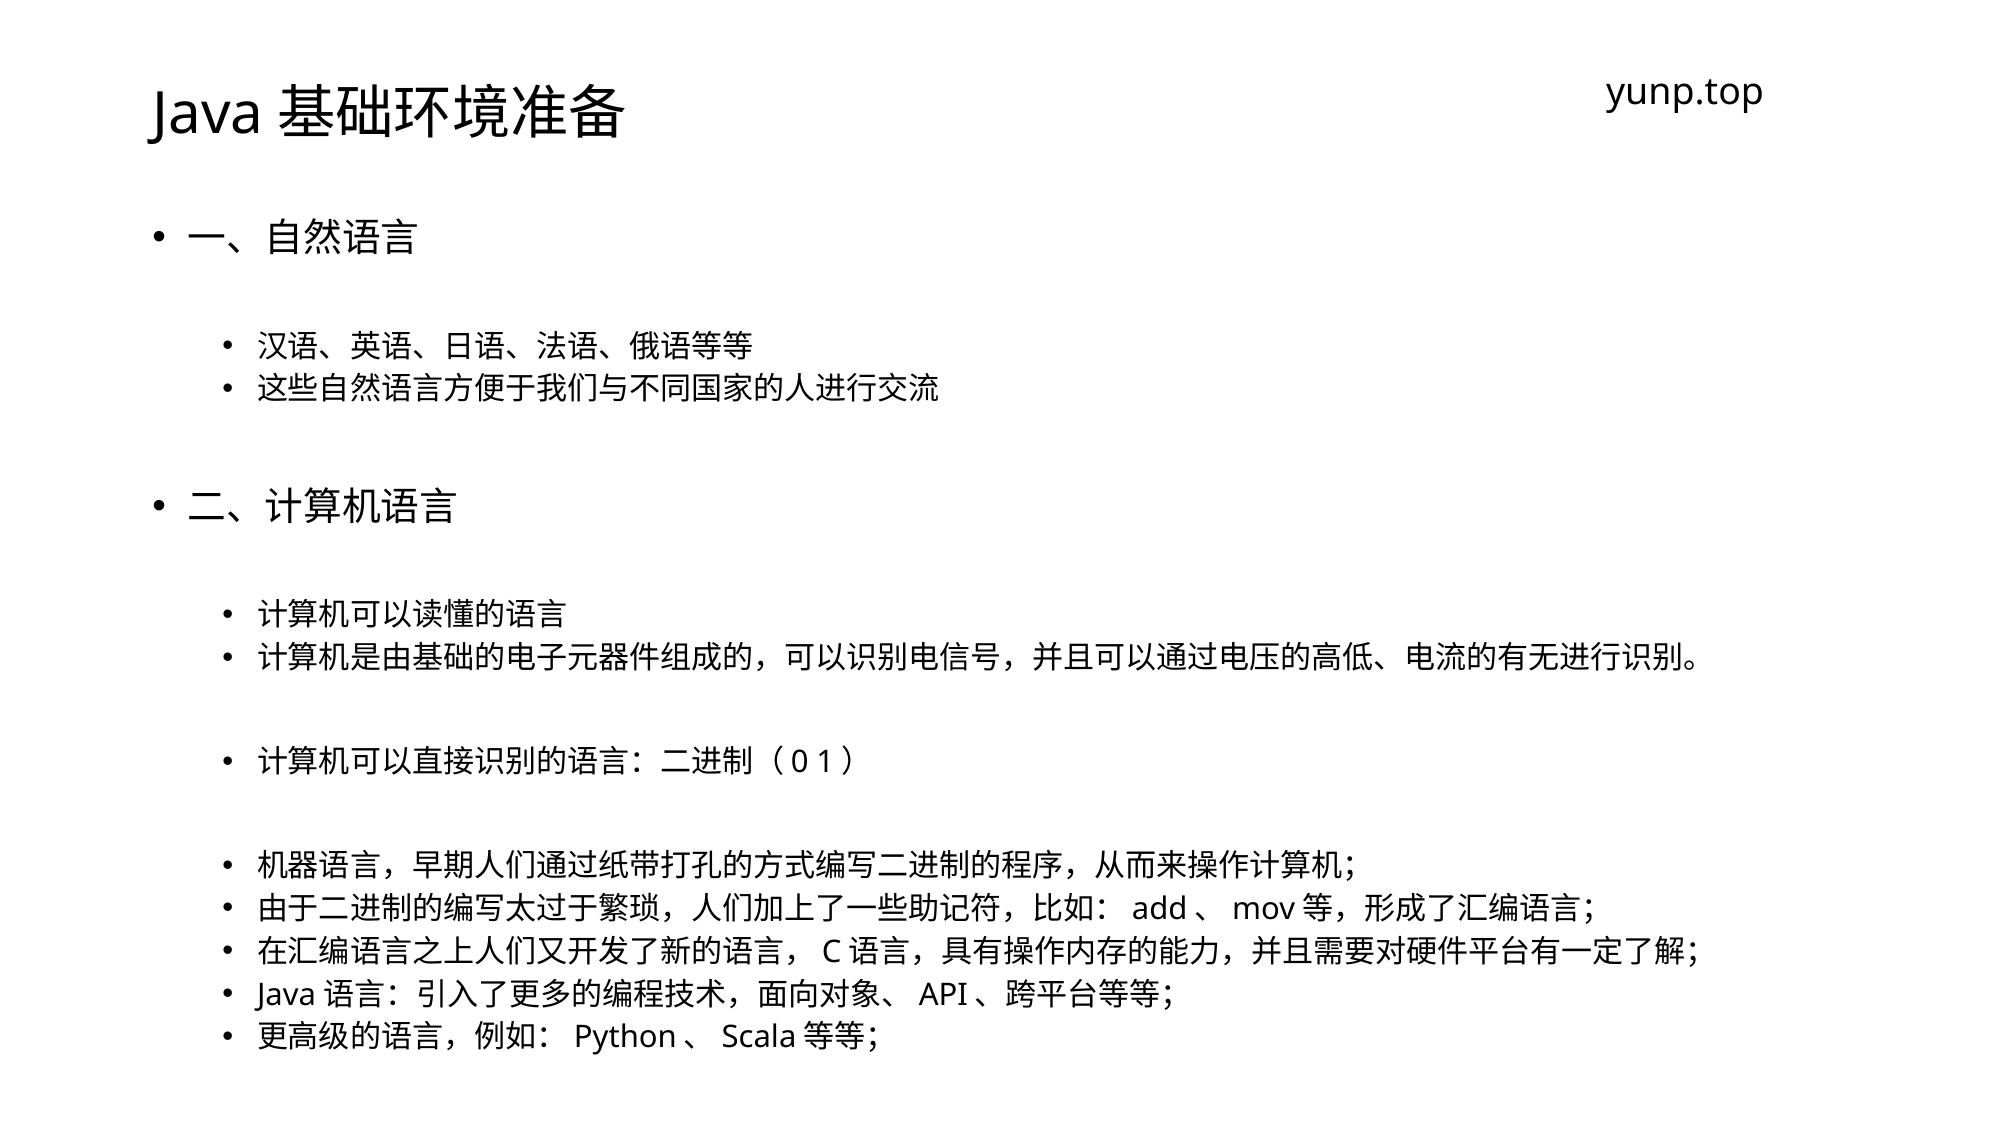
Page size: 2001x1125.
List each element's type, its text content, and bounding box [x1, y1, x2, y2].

text_box yunp.top [1591, 59, 1844, 120]
title Java基础环境准备 [137, 59, 1592, 171]
list 一、自然语言 汉语、英语、日语、法语、俄语等等 这些自然语言方便于我们与不同国家的人进行交流 二、计算机语言 计算机可以读懂的语言 计算机是由基础的电子元器件组成的，可以识别电信号，并且可以通过电压的高低、电流的有无进行识别。 计算机可以直接识别的语言：二进制（0 1） 机器语言，早期人们通过纸带打孔的方式编写二进制的程序，从而来操作计算机； 由于二进制的编写太过于繁琐，人们加上了一些助记符，比如：add、mov等，形成了汇编语言； 在汇编语言之上人们又开发了新的语言，C语言，具有操作内存的能力，并且需要对硬件平台有一定了解； Java语言：引入了更多的编程技术，面向对象、API、跨平台等等； 更高级的语言，例如：Python、Scala等等； [137, 210, 1863, 1066]
